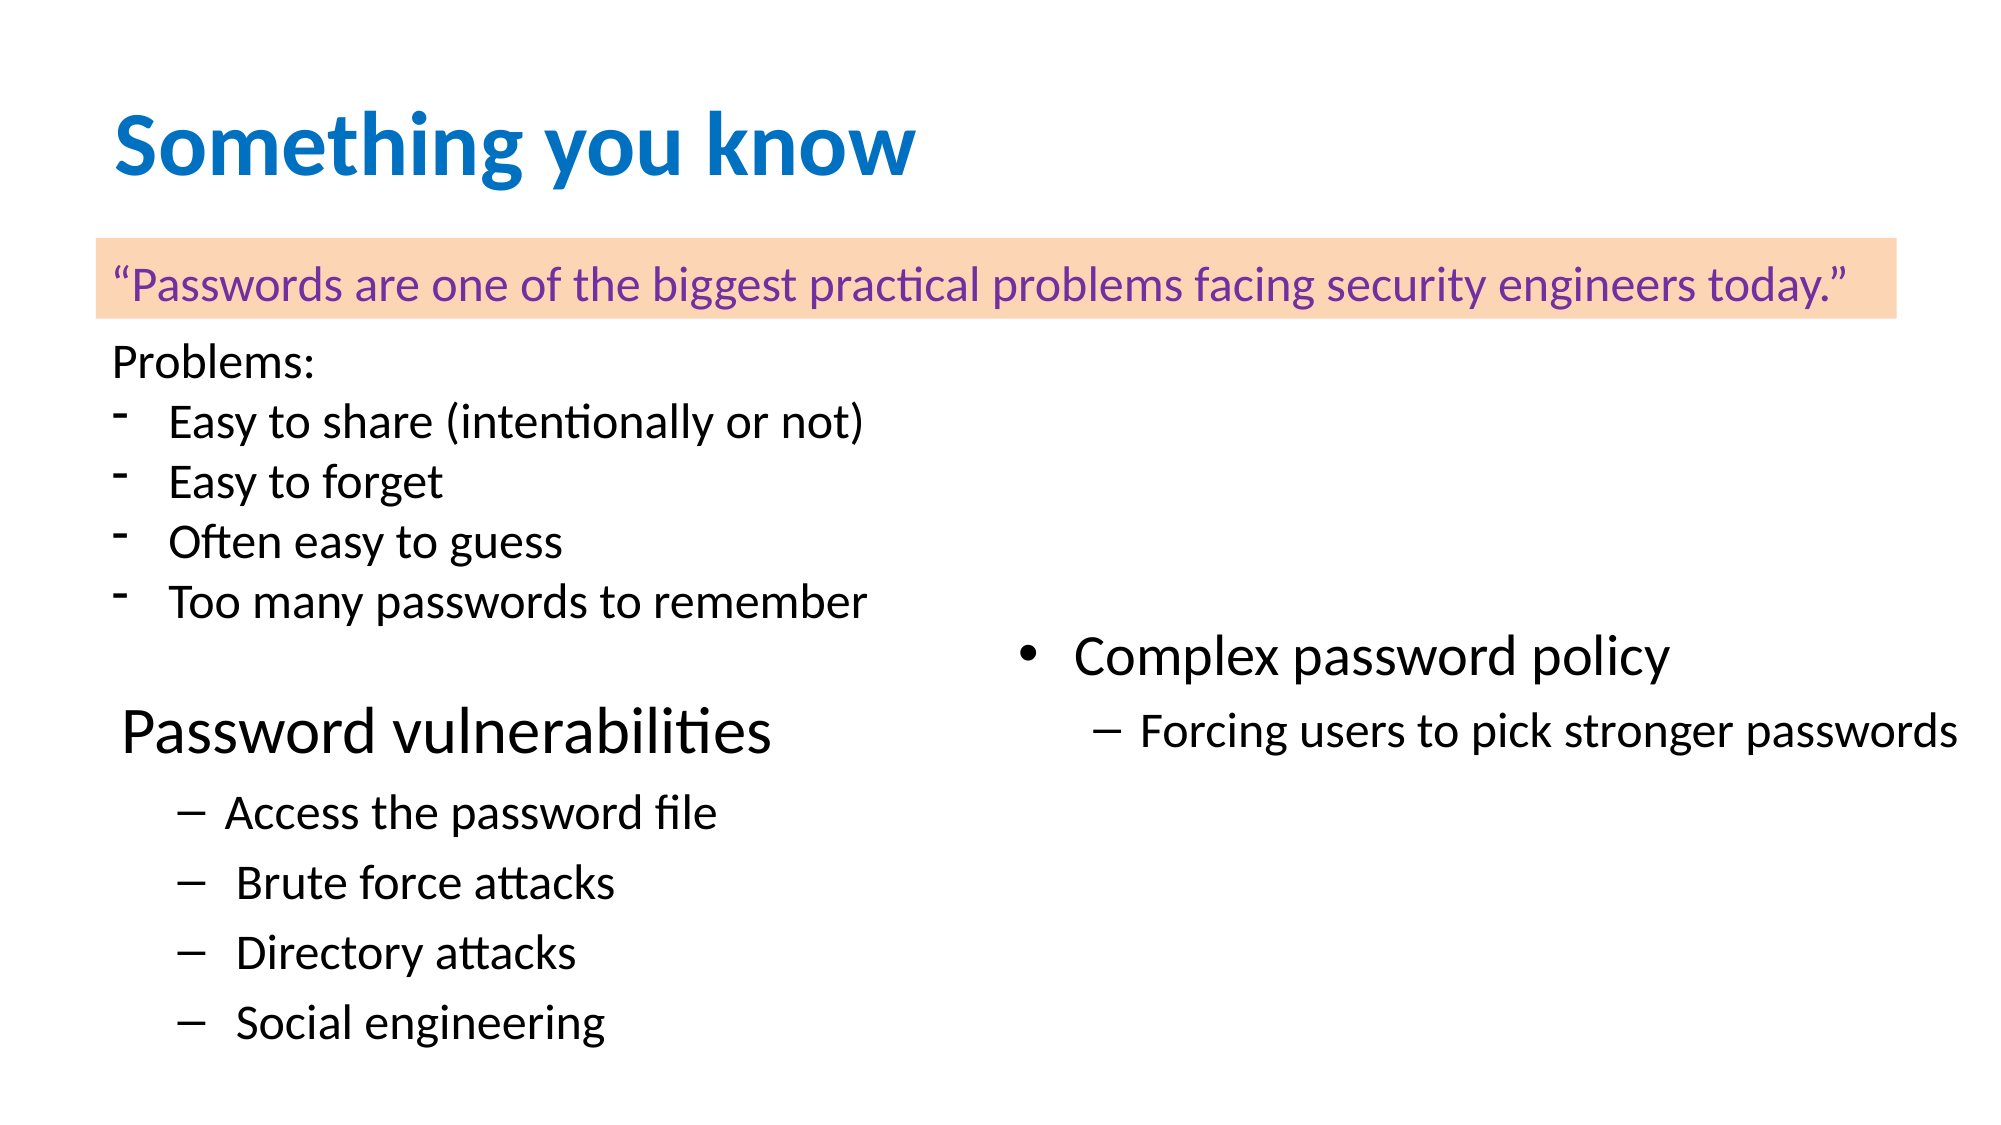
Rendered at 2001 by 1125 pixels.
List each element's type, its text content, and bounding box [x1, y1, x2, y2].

text_box Complex password policy Forcing users to pick stronger passwords [1003, 609, 2000, 895]
text_box Problems: Easy to share (intentionally or not) Easy to forget Often easy to guess Too many passwords to remember [97, 321, 884, 637]
text_box “Passwords are one of the biggest practical problems facing security engineers today.” [95, 237, 1897, 319]
title Something you know [99, 45, 1900, 233]
list Access the password file Brute force attacks Directory attacks Social engineering [87, 772, 1888, 1087]
text_box Password vulnerabilities [4, 658, 890, 795]
